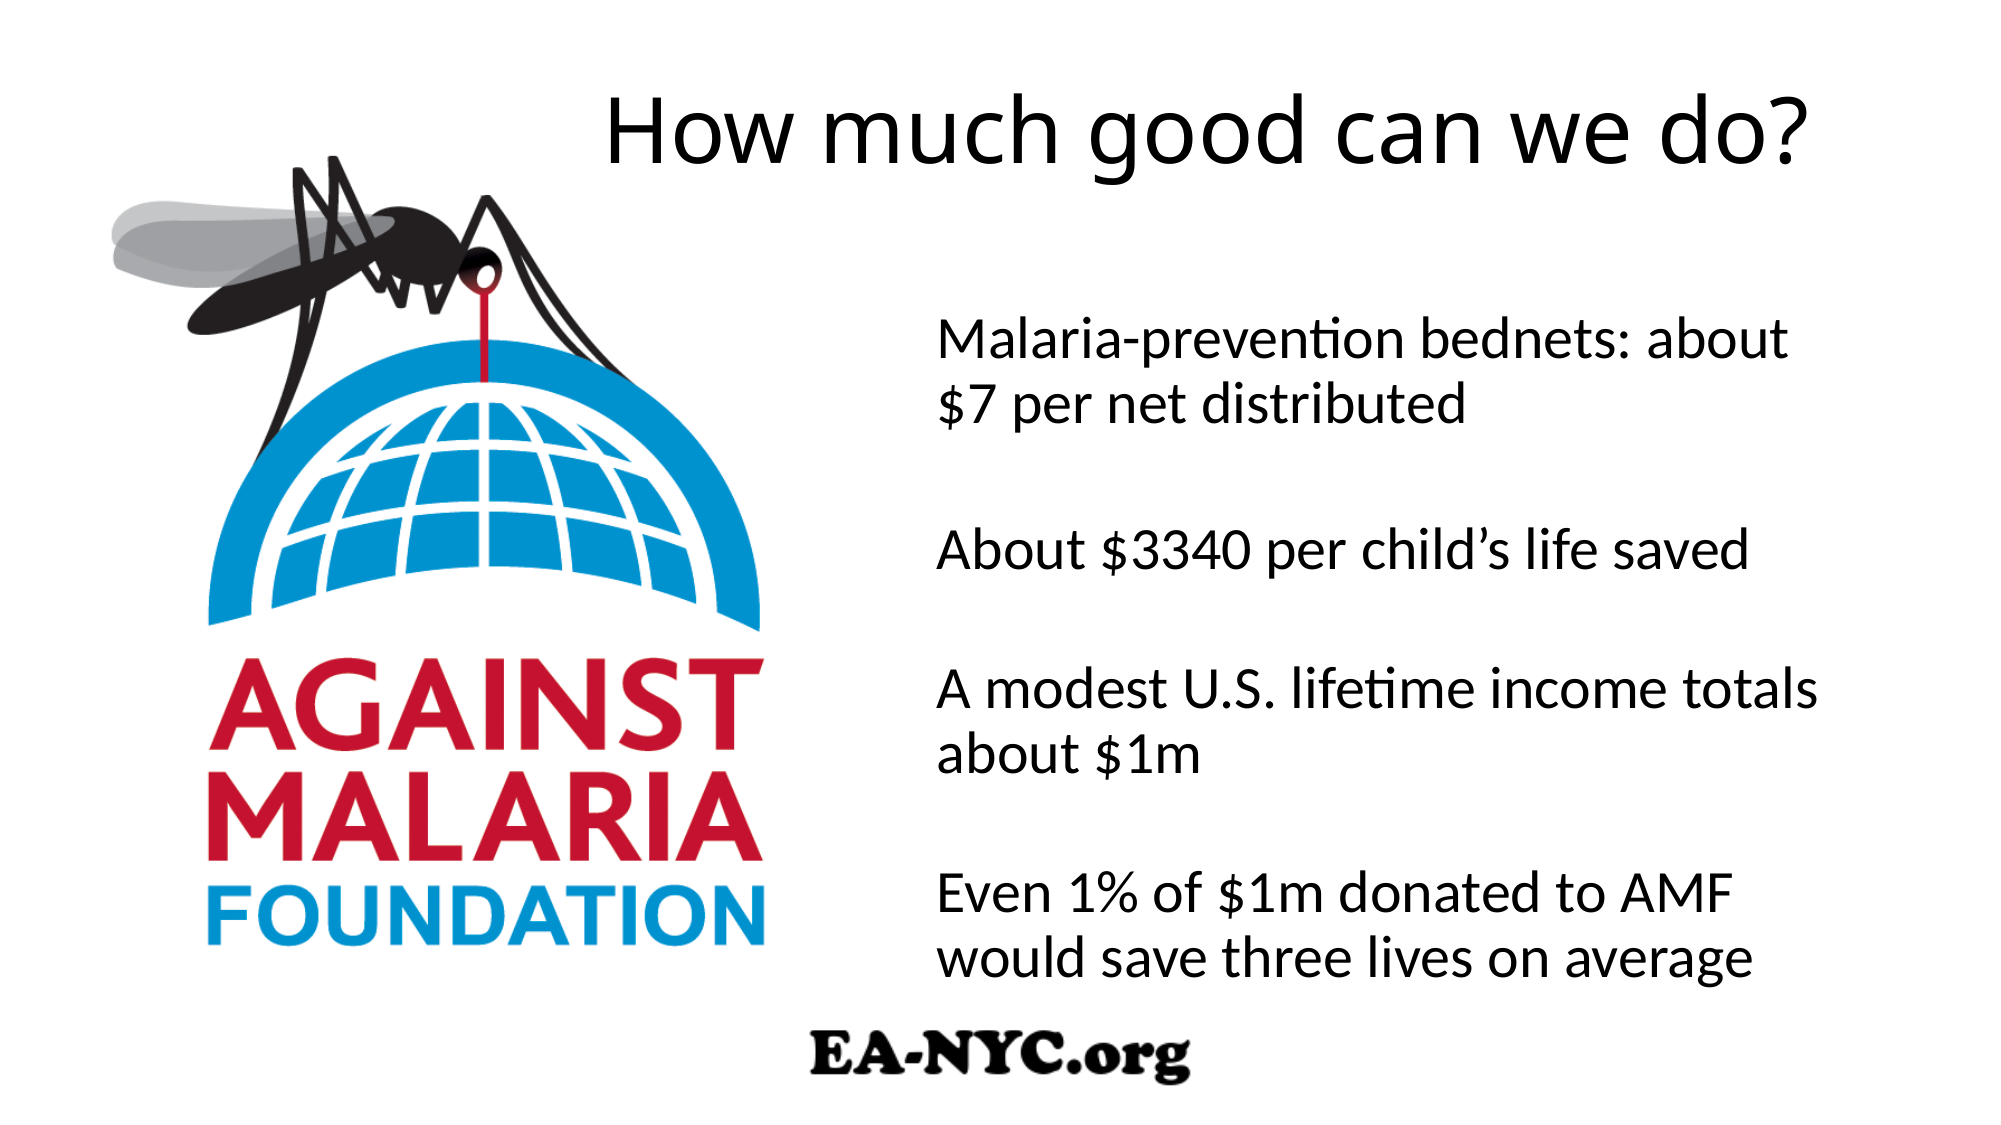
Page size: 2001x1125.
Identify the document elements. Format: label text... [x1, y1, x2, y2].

picture [797, 1018, 1203, 1098]
title How much good can we do? [587, 59, 1863, 209]
picture [0, 119, 894, 1014]
list Malaria-prevention bednets: about $7 per net distributed About $3340 per child’s life saved A modest U.S. lifetime income totals about $1m Even 1% of $1m donated to AMF would save three lives on average [894, 299, 1863, 1014]
